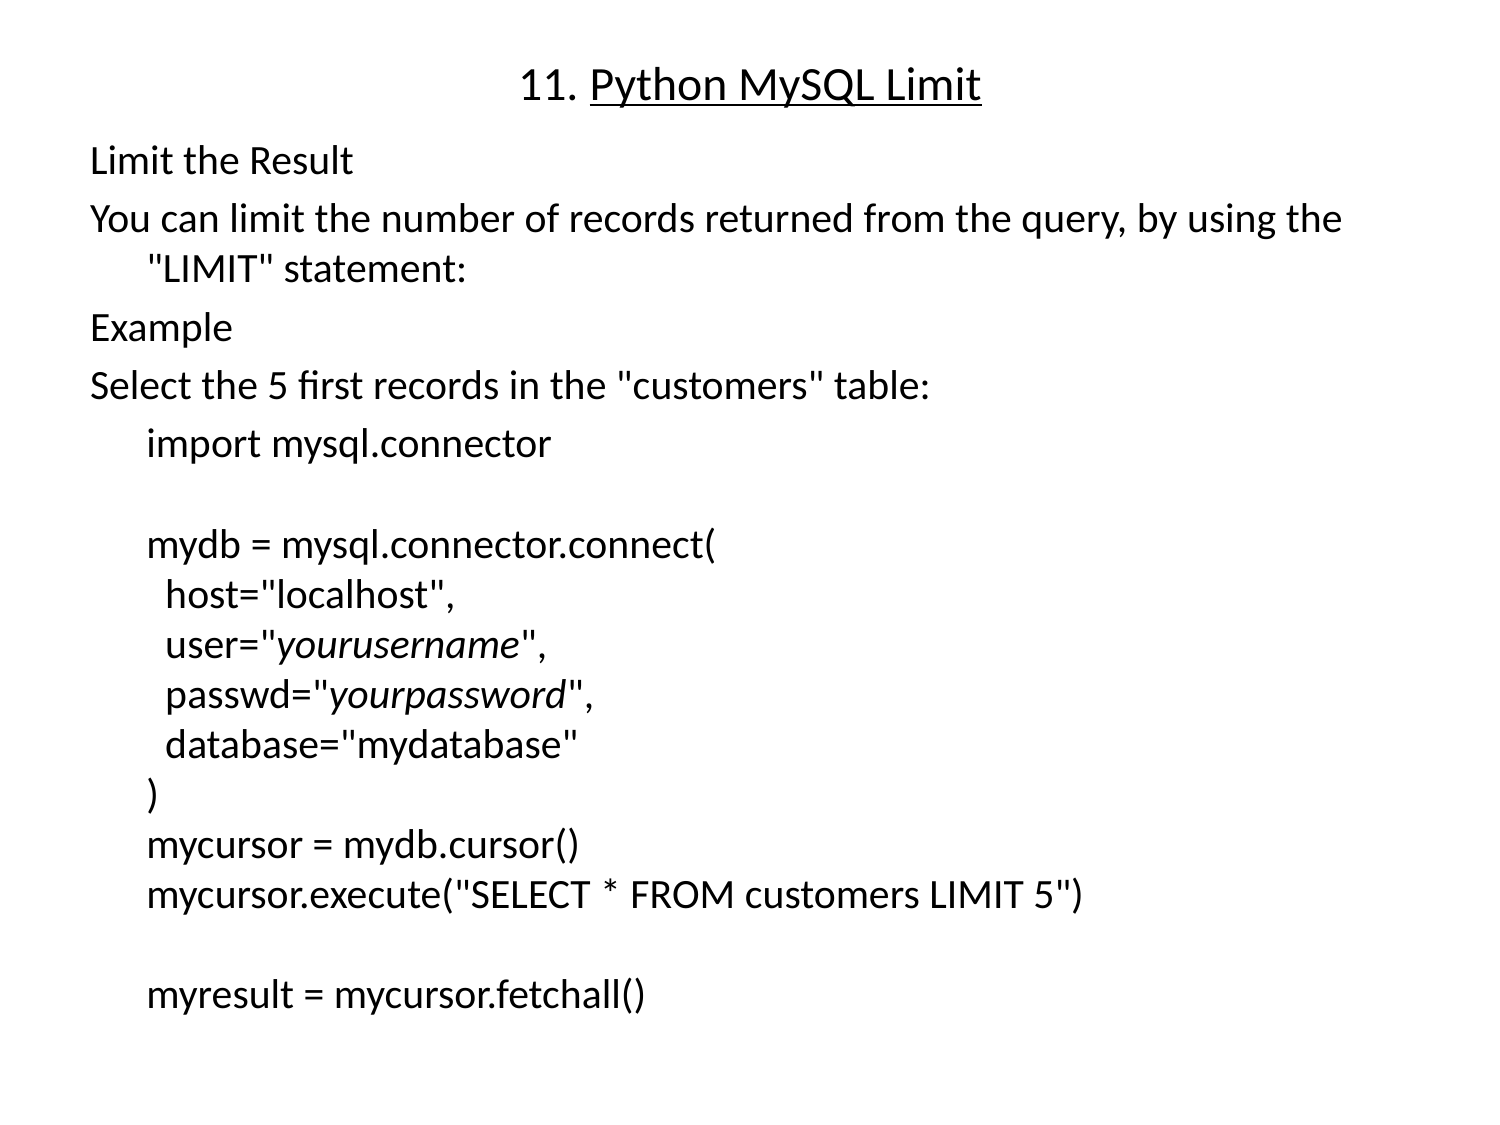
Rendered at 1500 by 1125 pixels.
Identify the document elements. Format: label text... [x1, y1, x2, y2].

list Limit the Result You can limit the number of records returned from the query, by using the "LIMIT" statement: Example Select the 5 first records in the "customers" table: import mysql.connector mydb = mysql.connector.connect( host="localhost", user="yourusername", passwd="yourpassword", database="mydatabase" ) mycursor = mydb.cursor() mycursor.execute("SELECT * FROM customers LIMIT 5") myresult = mycursor.fetchall() [75, 125, 1425, 1088]
title 11. Python MySQL Limit [75, 45, 1425, 125]
